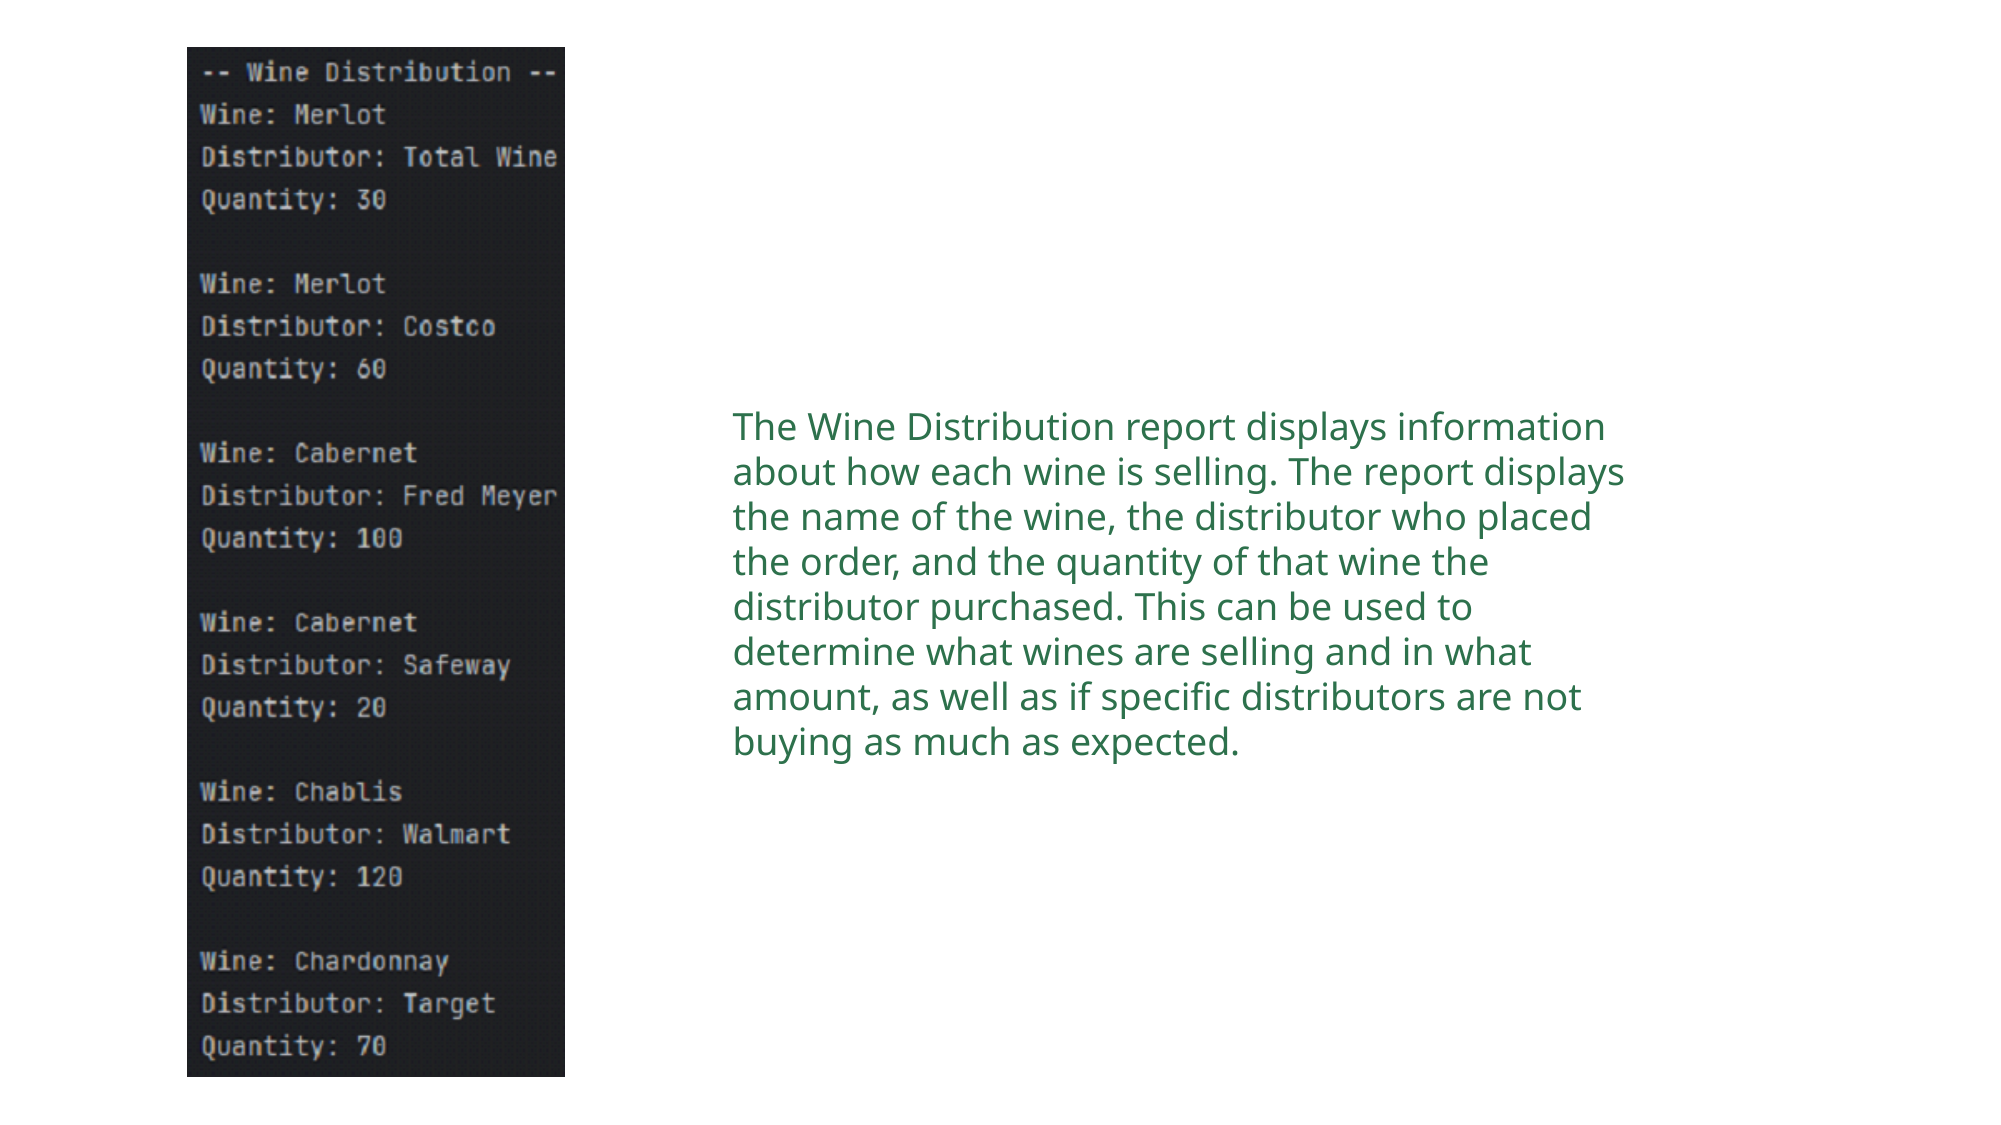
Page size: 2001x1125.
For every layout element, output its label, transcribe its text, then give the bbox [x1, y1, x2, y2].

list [187, 47, 565, 1077]
text_box The Wine Distribution report displays information about how each wine is selling. The report displays the name of the wine, the distributor who placed the order, and the quantity of that wine the distributor purchased. This can be used to determine what wines are selling and in what amount, as well as if specific distributors are not buying as much as expected. [717, 395, 1666, 771]
